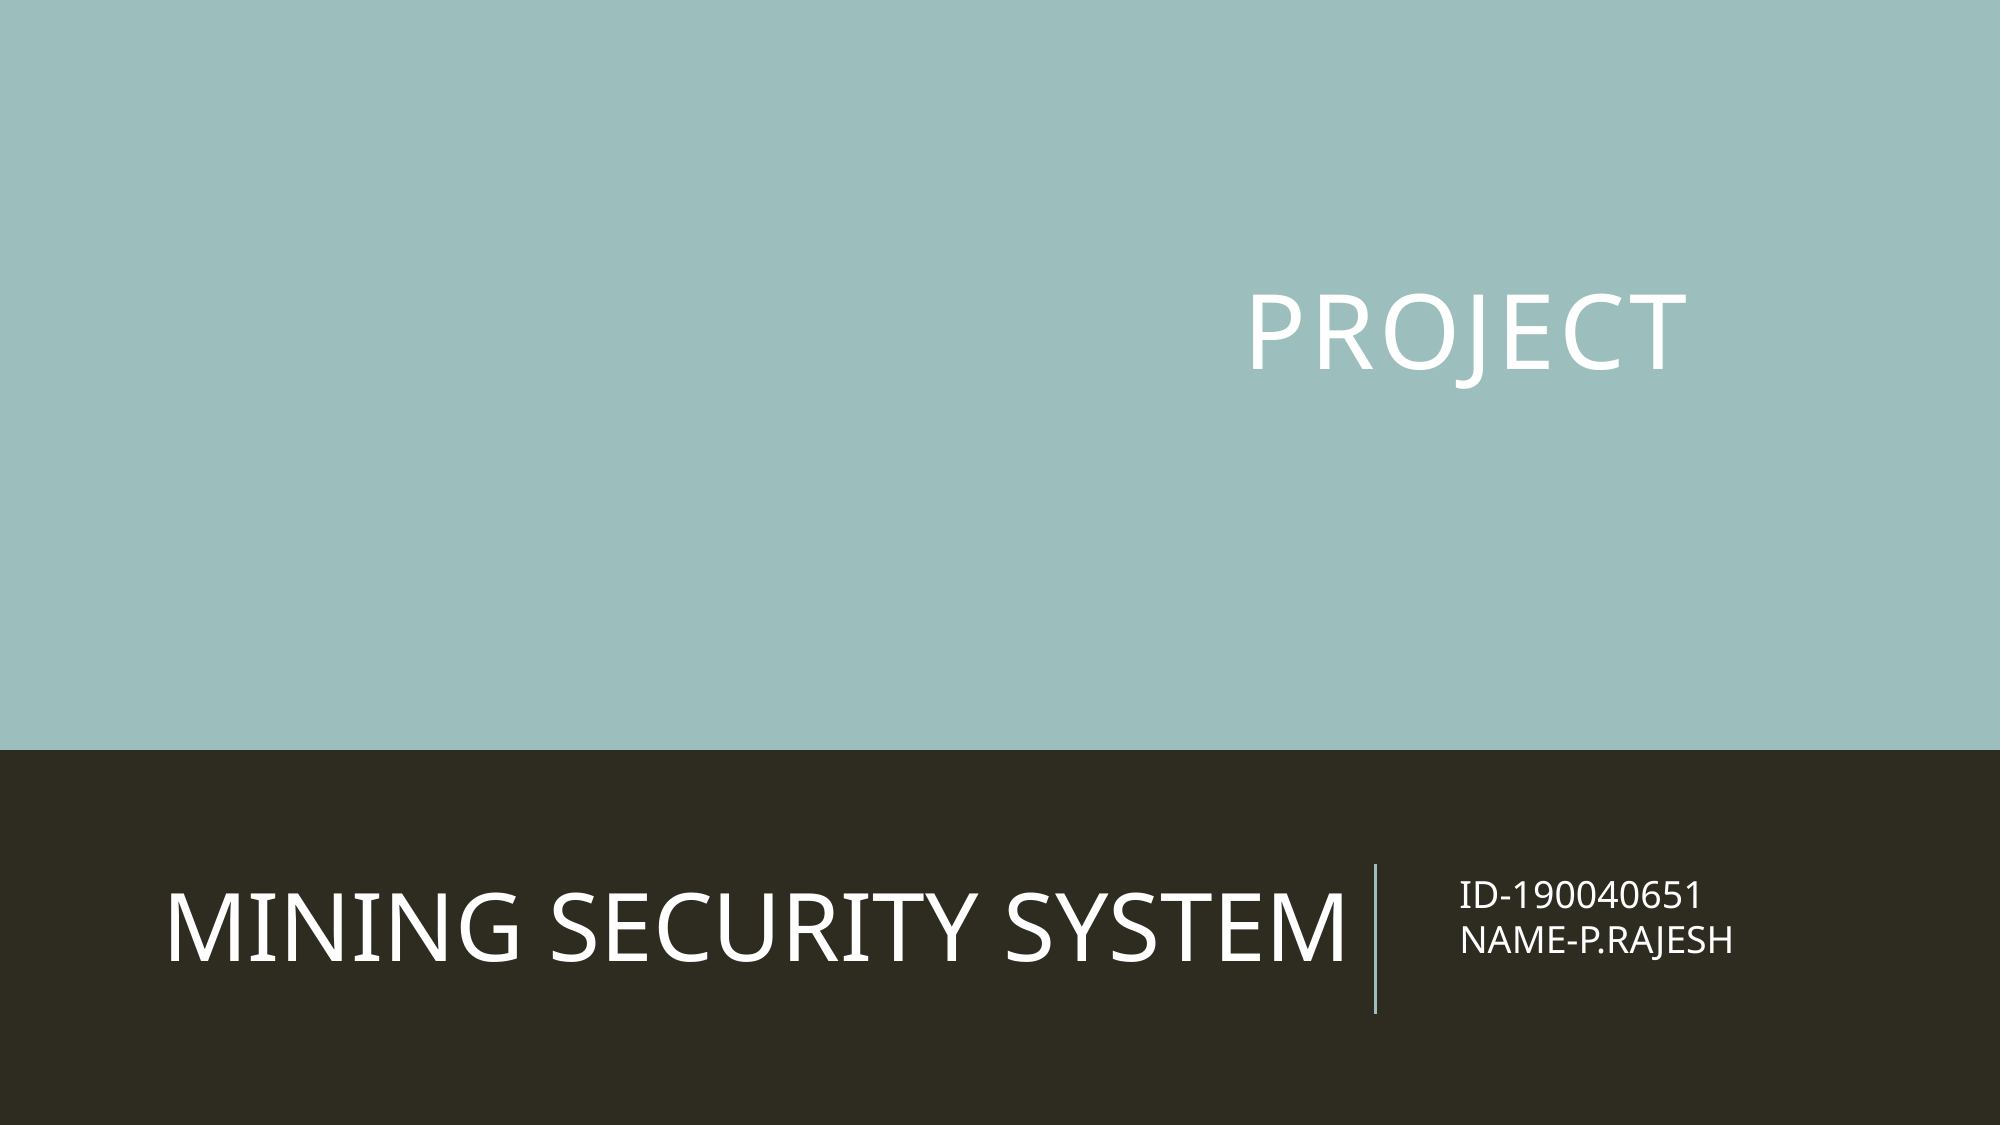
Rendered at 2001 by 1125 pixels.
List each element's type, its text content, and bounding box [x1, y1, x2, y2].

text_box ID-190040651 NAME-P.RAJESH [1444, 863, 2000, 1014]
subtitle MINING SECURITY SYSTEM [146, 771, 1383, 1063]
title project [249, 104, 1953, 576]
